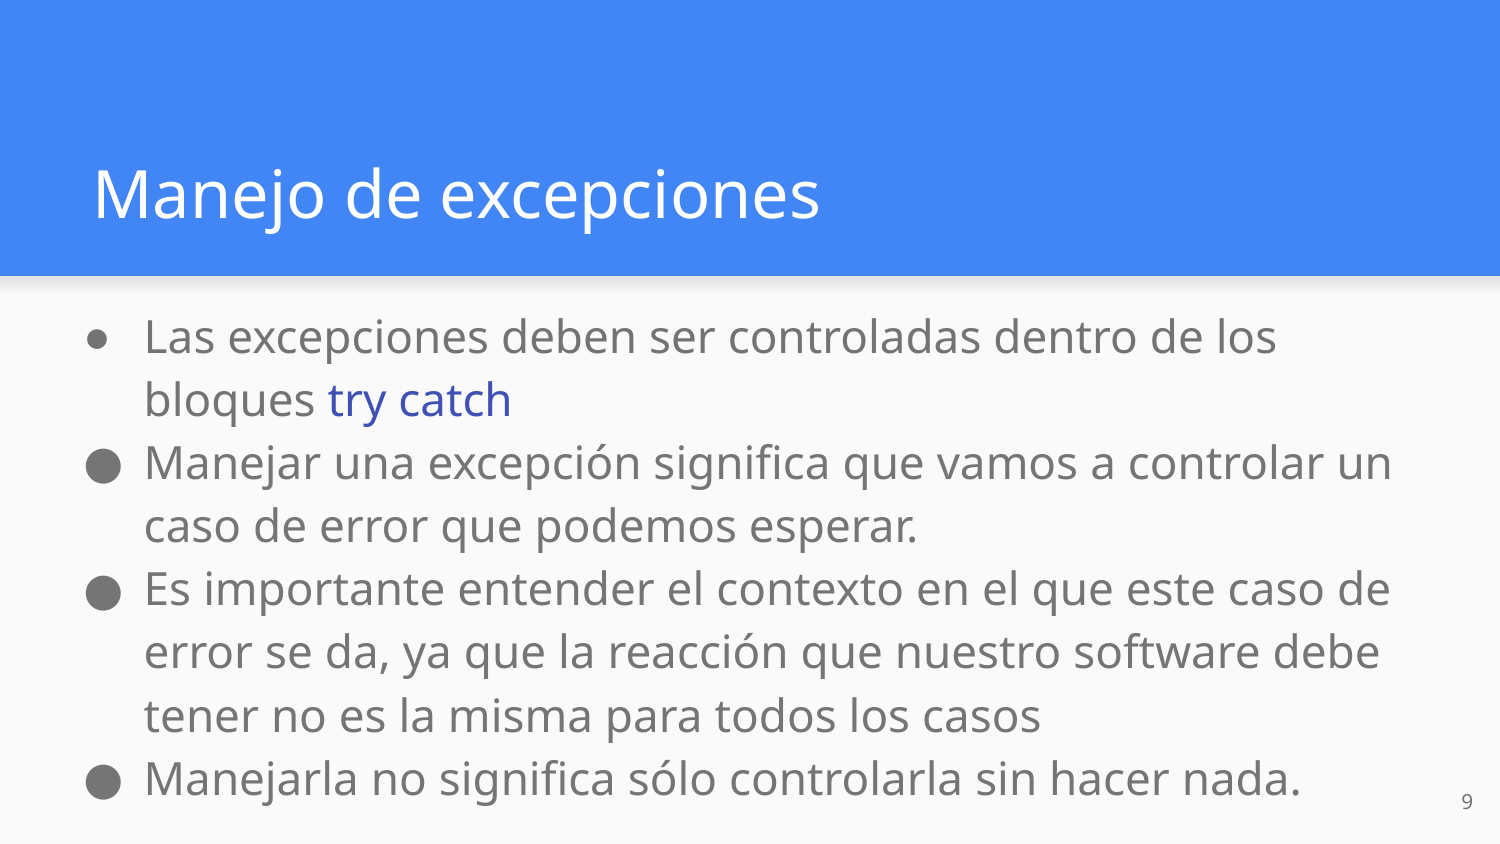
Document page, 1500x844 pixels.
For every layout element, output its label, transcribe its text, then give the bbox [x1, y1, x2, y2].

title Manejo de excepciones [77, 121, 1427, 248]
slide_number ‹#› [1398, 770, 1489, 835]
list Las excepciones deben ser controladas dentro de los bloques try catch Manejar una excepción significa que vamos a controlar un caso de error que podemos esperar. Es importante entender el contexto en el que este caso de error se da, ya que la reacción que nuestro software debe tener no es la misma para todos los casos Manejarla no significa sólo controlarla sin hacer nada. [53, 284, 1447, 844]
